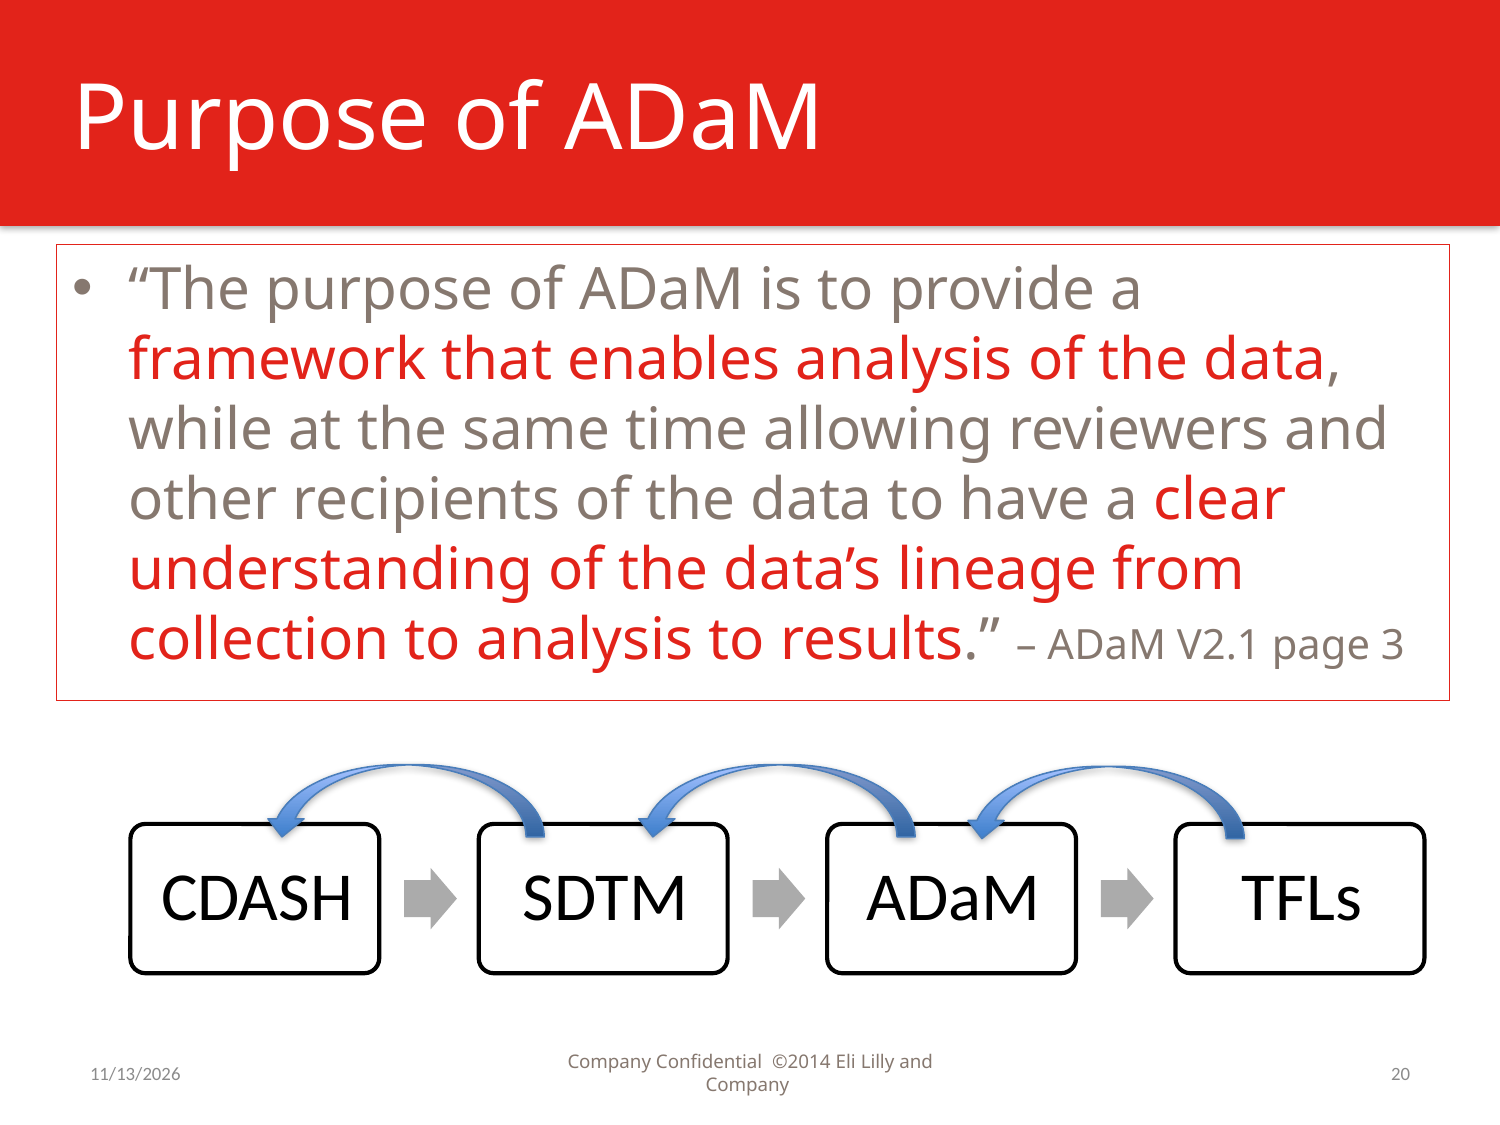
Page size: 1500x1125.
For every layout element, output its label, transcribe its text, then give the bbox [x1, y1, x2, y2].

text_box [129, 754, 1426, 1043]
slide_number 20 [1074, 1051, 1425, 1103]
title Purpose of ADaM [56, 19, 1450, 207]
footer Company Confidential ©2014 Eli Lilly and Company [512, 1052, 988, 1103]
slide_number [75, 1042, 425, 1103]
list “The purpose of ADaM is to provide a framework that enables analysis of the data, while at the same time allowing reviewers and other recipients of the data to have a clear understanding of the data’s lineage from collection to analysis to results.” – ADaM V2.1 page 3 [56, 244, 1450, 701]
